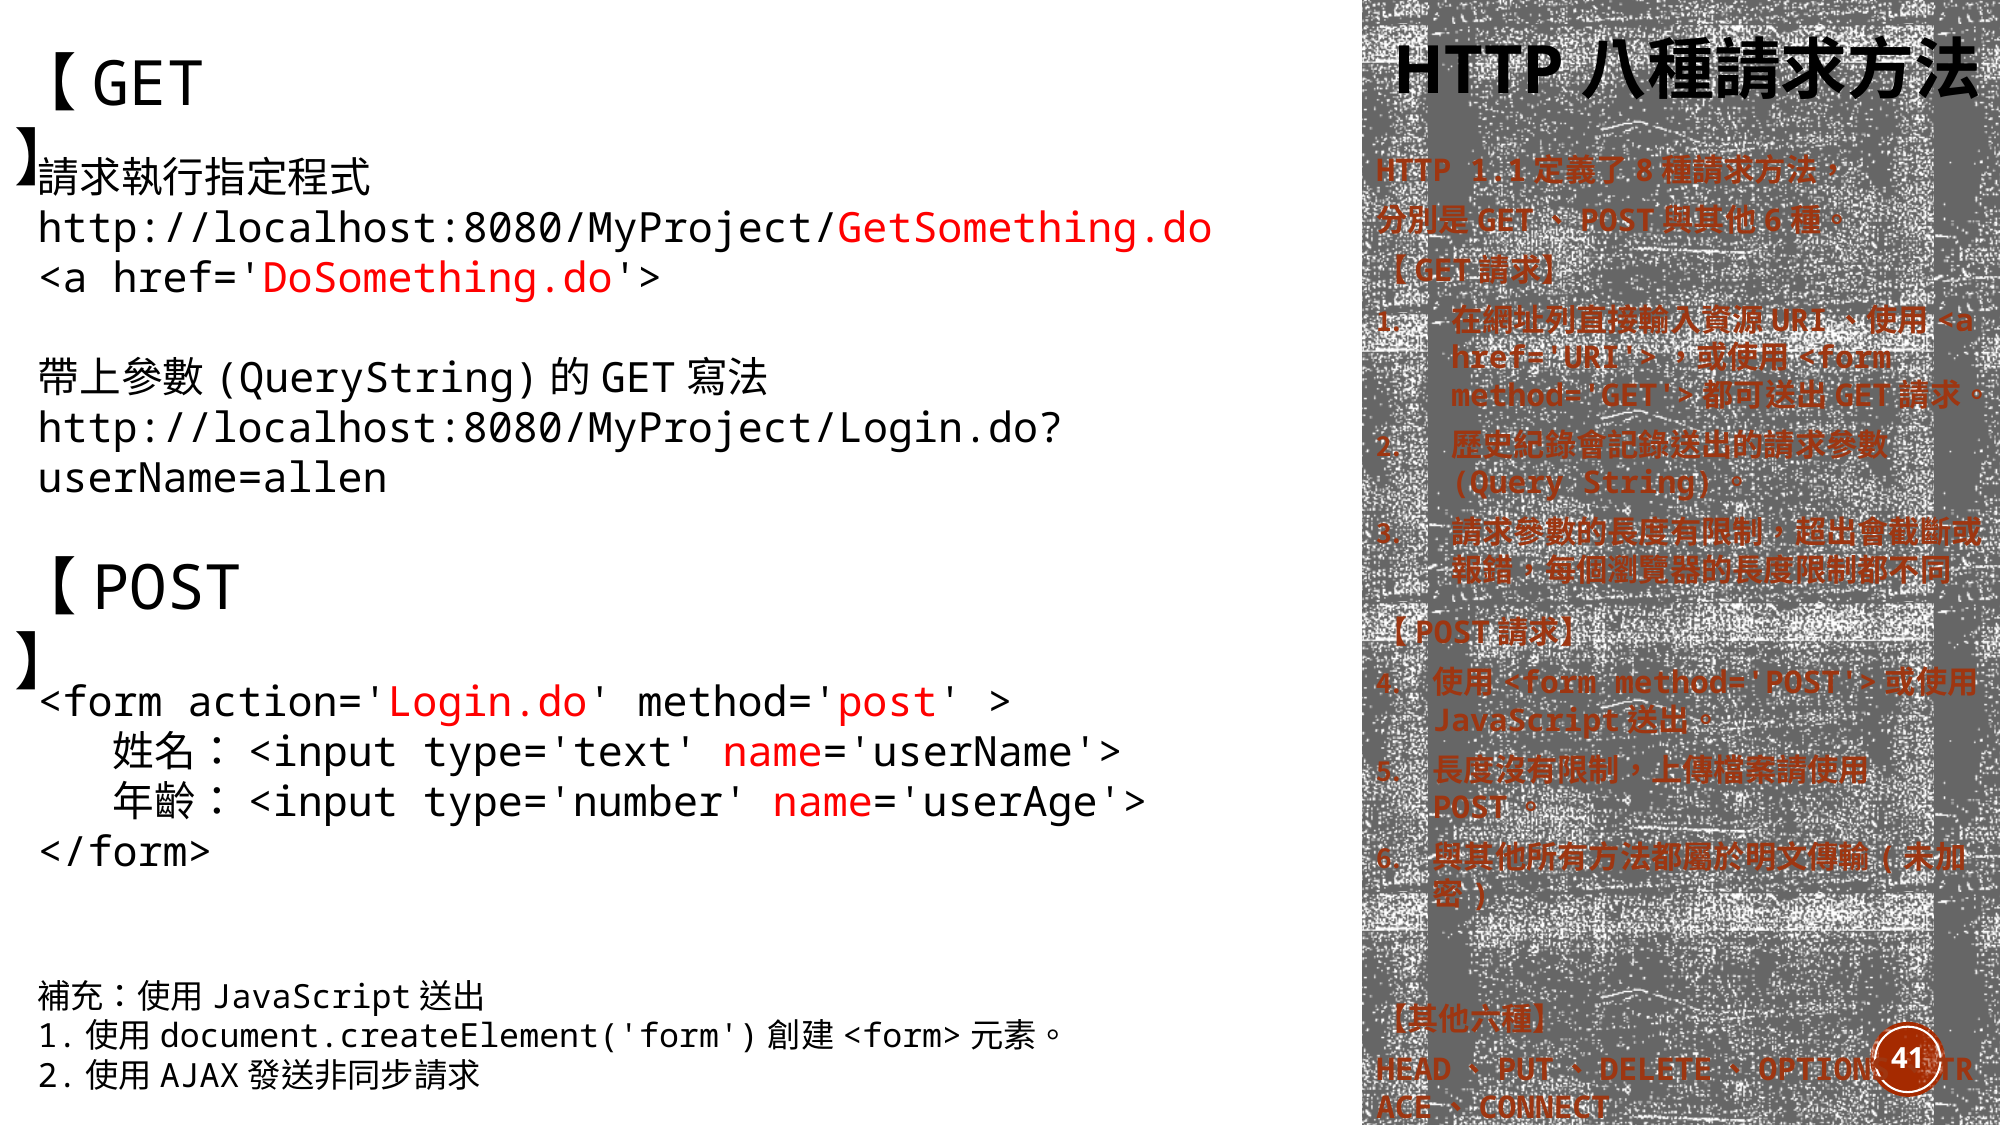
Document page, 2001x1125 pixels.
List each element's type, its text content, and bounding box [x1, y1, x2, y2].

list Servlet 3.0(2009/09)新增的功能 提供一個簡便的方法讓程式設計師能輕鬆的註冊Servlet，簡化開發流程，並增加程式可讀性。 如欲註冊一支Servlet，只需在其Class上方撰寫@WebServlet即可。 最簡單的寫法為 @WebServlet("/ServletName") 務必注意名稱不可重複，且一定要加上"/"，如果忘了加上"/"，則整個Server會無法起動。(Server起動時會掃描所有Servlet註冊的名稱) @WebServlet之中可以加上其他屬性如loadOnStartup、urlPatterns、description、name等。 另外一個註冊方法會寫在web.xml裡 [1362, 0, 2000, 142]
text_box 【GET】 [0, 35, 230, 201]
slide_number 41 [1855, 1028, 1961, 1089]
text_box 【POST】 [0, 539, 260, 705]
text_box 請求執行指定程式 http://localhost:8080/MyProject/GetSomething.do <a href='DoSomething.do'> 帶上參數(QueryString)的GET寫法 http://localhost:8080/MyProject/Login.do?userName=allen [22, 142, 1344, 508]
text_box HTTP八種請求方法 [1370, 28, 2000, 116]
list HTTP 1.1定義了8種請求方法， 分別是GET、POST與其他6種。 【GET請求】 在網址列直接輸入資源URI、使用<a href='URI'>，或使用<form method='GET'>都可送出GET請求。 歷史紀錄會記錄送出的請求參數(Query String)。 請求參數的長度有限制，超出會截斷或報錯，每個瀏覽器的長度限制都不同 【POST請求】 使用<form method='POST'>或使用JavaScript送出。 長度沒有限制，上傳檔案請使用POST。 與其他所有方法都屬於明文傳輸(未加密) 【其他六種】 HEAD、PUT、DELETE、OPTIONS、TRACE、CONNECT [1361, 142, 2000, 1125]
text_box <form action='Login.do' method='post' > 姓名：<input type='text' name='userName'> 年齡：<input type='number' name='userAge'> </form> 補充：使用JavaScript送出 1.使用document.createElement('form')創建<form>元素。 2.使用AJAX發送非同步請求 [22, 667, 1322, 1102]
